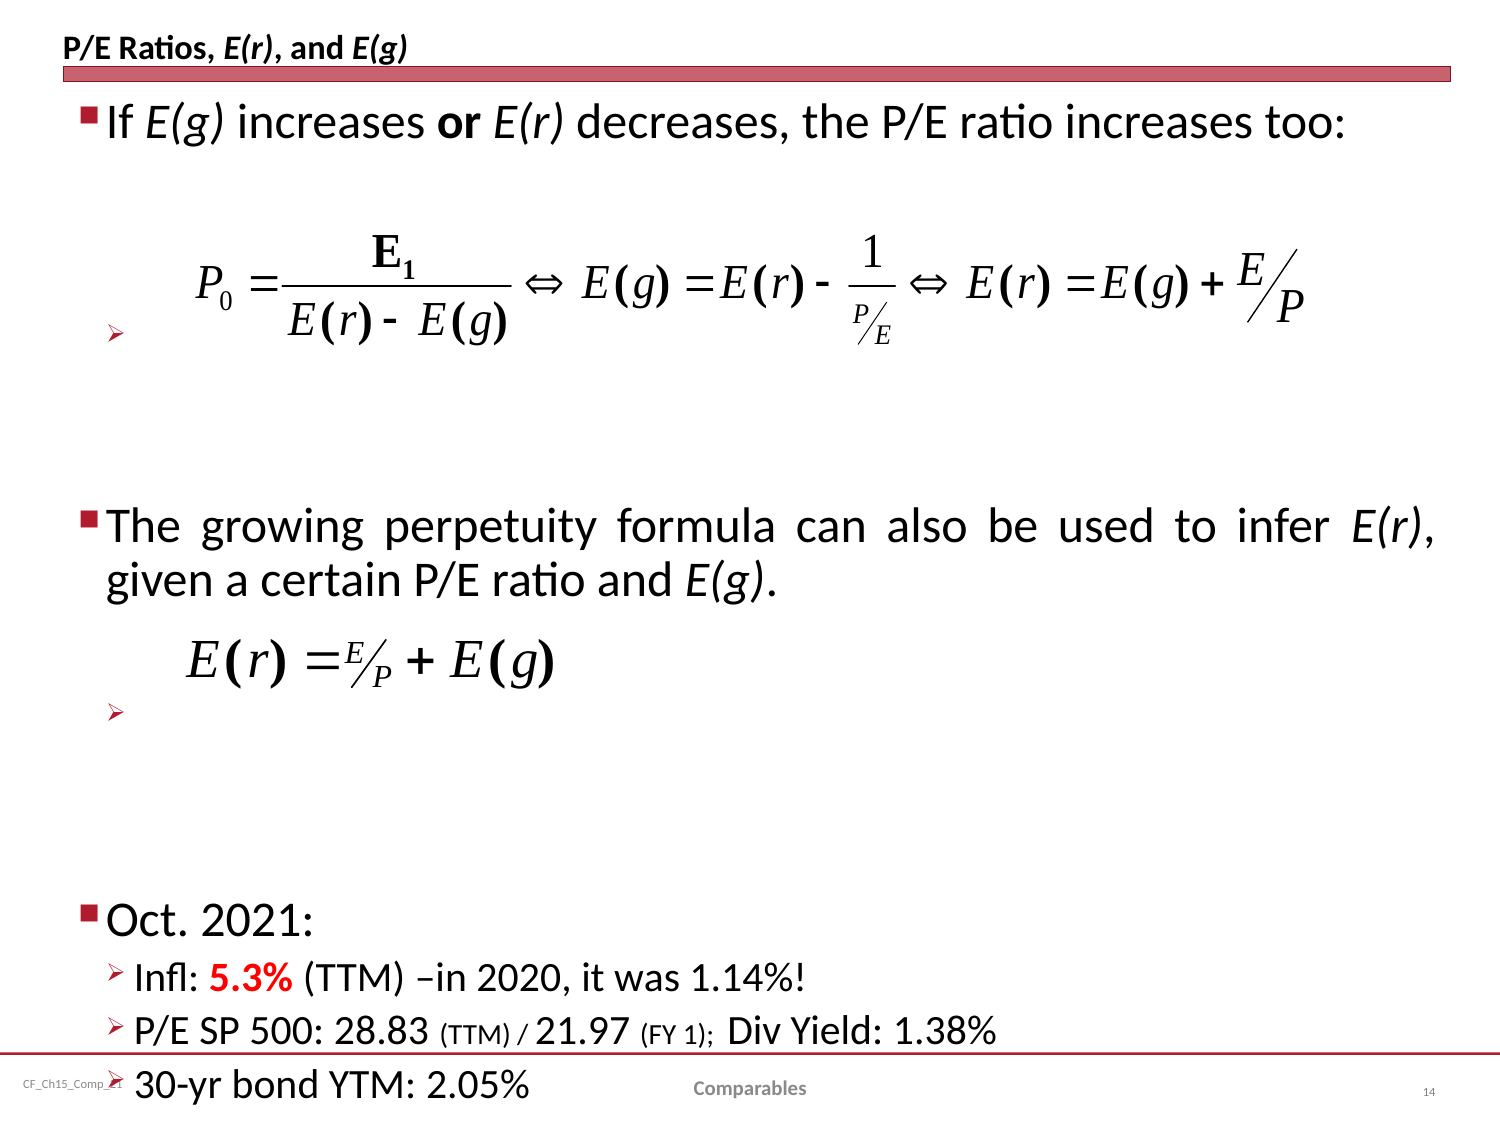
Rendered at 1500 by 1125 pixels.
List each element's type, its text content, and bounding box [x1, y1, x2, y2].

footer Comparables [512, 1056, 988, 1117]
list If E(g) increases or E(r) decreases, the P/E ratio increases too: The growing perpetuity formula can also be used to infer E(r), given a certain P/E ratio and E(g). Oct. 2021: Infl: 5.3% (TTM) –in 2020, it was 1.14%! P/E SP 500: 28.83 (TTM) / 21.97 (FY 1); Div Yield: 1.38% 30-yr bond YTM: 2.05% [63, 87, 1451, 1041]
slide_number 14 [1375, 1061, 1451, 1122]
title P/E Ratios, E(r), and E(g) [62, 6, 1451, 67]
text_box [187, 224, 1313, 351]
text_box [174, 631, 563, 697]
